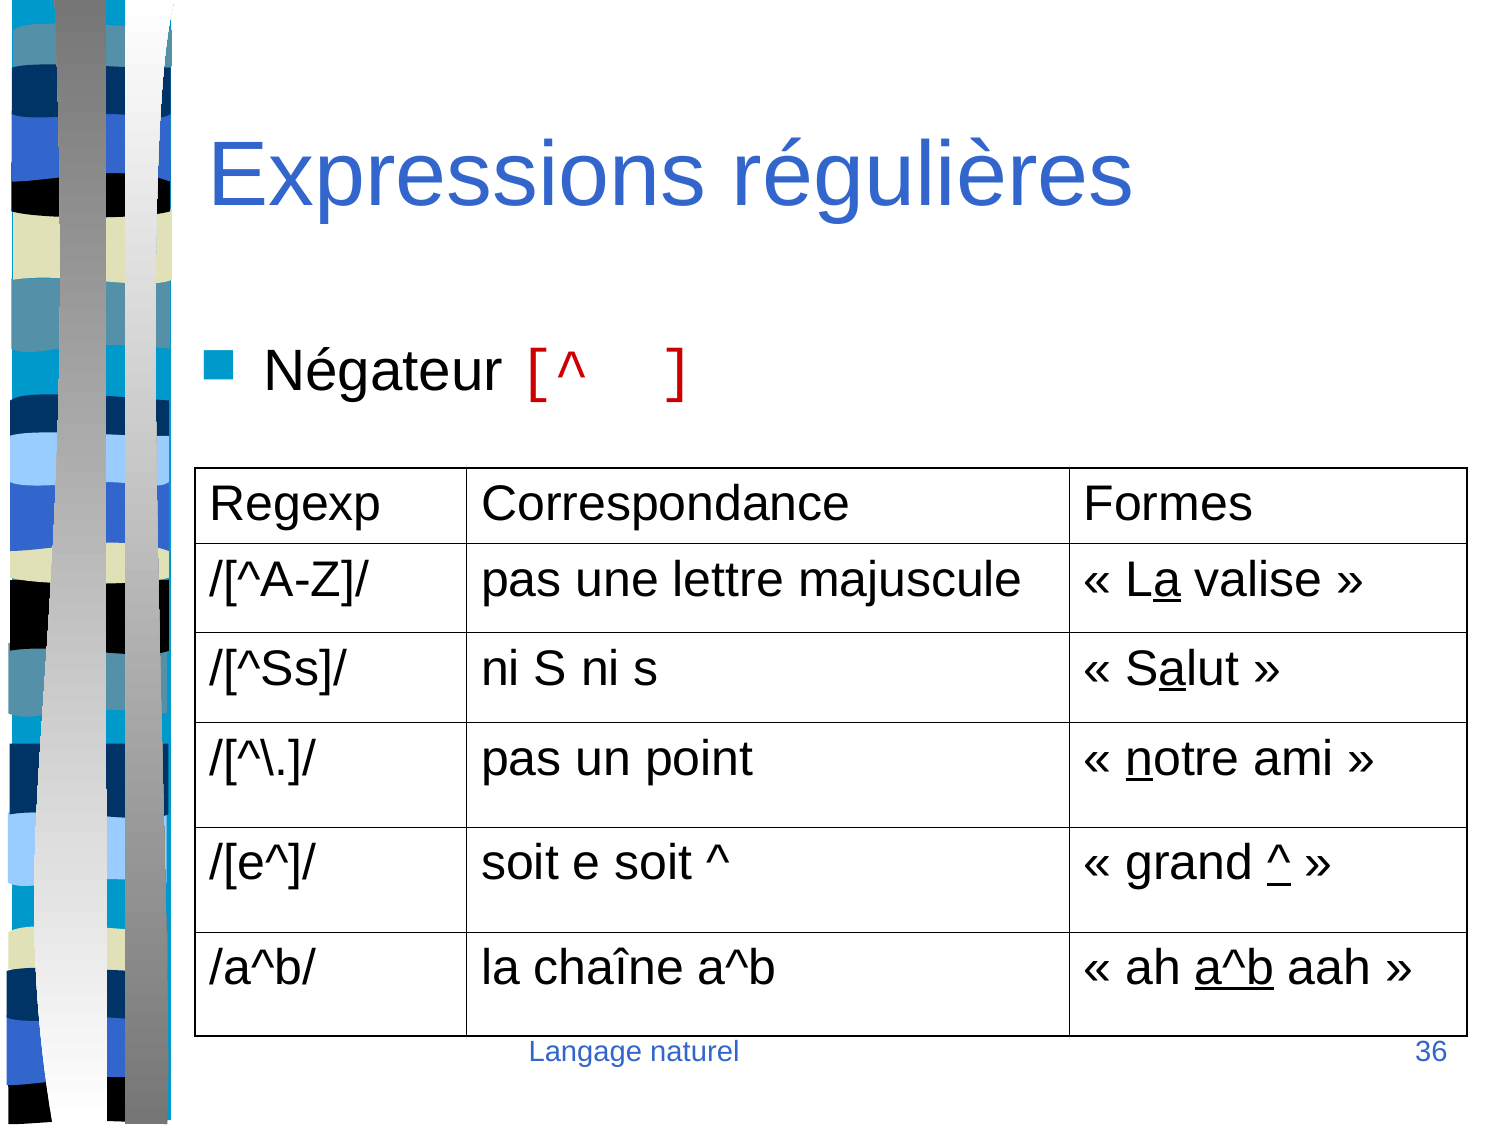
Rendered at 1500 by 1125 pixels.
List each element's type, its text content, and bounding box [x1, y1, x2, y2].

text_box <numéro> [1149, 1037, 1463, 1100]
table_header Correspondance [467, 469, 1069, 543]
table_header Formes [1070, 469, 1466, 543]
table_cell pas une lettre majuscule [467, 544, 1069, 632]
table_cell « ah a^b aah » [1070, 933, 1466, 1035]
text_box Négateur [^ ] [192, 324, 818, 1000]
table_cell /[^A-Z]/ [196, 544, 466, 632]
table_cell « grand ^ » [1070, 828, 1466, 932]
table_cell la chaîne a^b [467, 933, 1069, 1035]
table_cell /[^\.]/ [196, 723, 466, 827]
table_cell soit e soit ^ [467, 828, 1069, 932]
table_cell /[^Ss]/ [196, 633, 466, 722]
table_cell /[e^]/ [196, 828, 466, 932]
table_cell « Salut » [1070, 633, 1466, 722]
table_header Regexp [196, 469, 466, 543]
table_cell « notre ami » [1070, 723, 1466, 827]
table_cell ni S ni s [467, 633, 1069, 722]
text_box Expressions régulières [192, 74, 1468, 263]
text_box Langage naturel [513, 1037, 1000, 1100]
table_cell pas un point [467, 723, 1069, 827]
table_cell « La valise » [1070, 544, 1466, 632]
table_cell /a^b/ [196, 933, 466, 1035]
